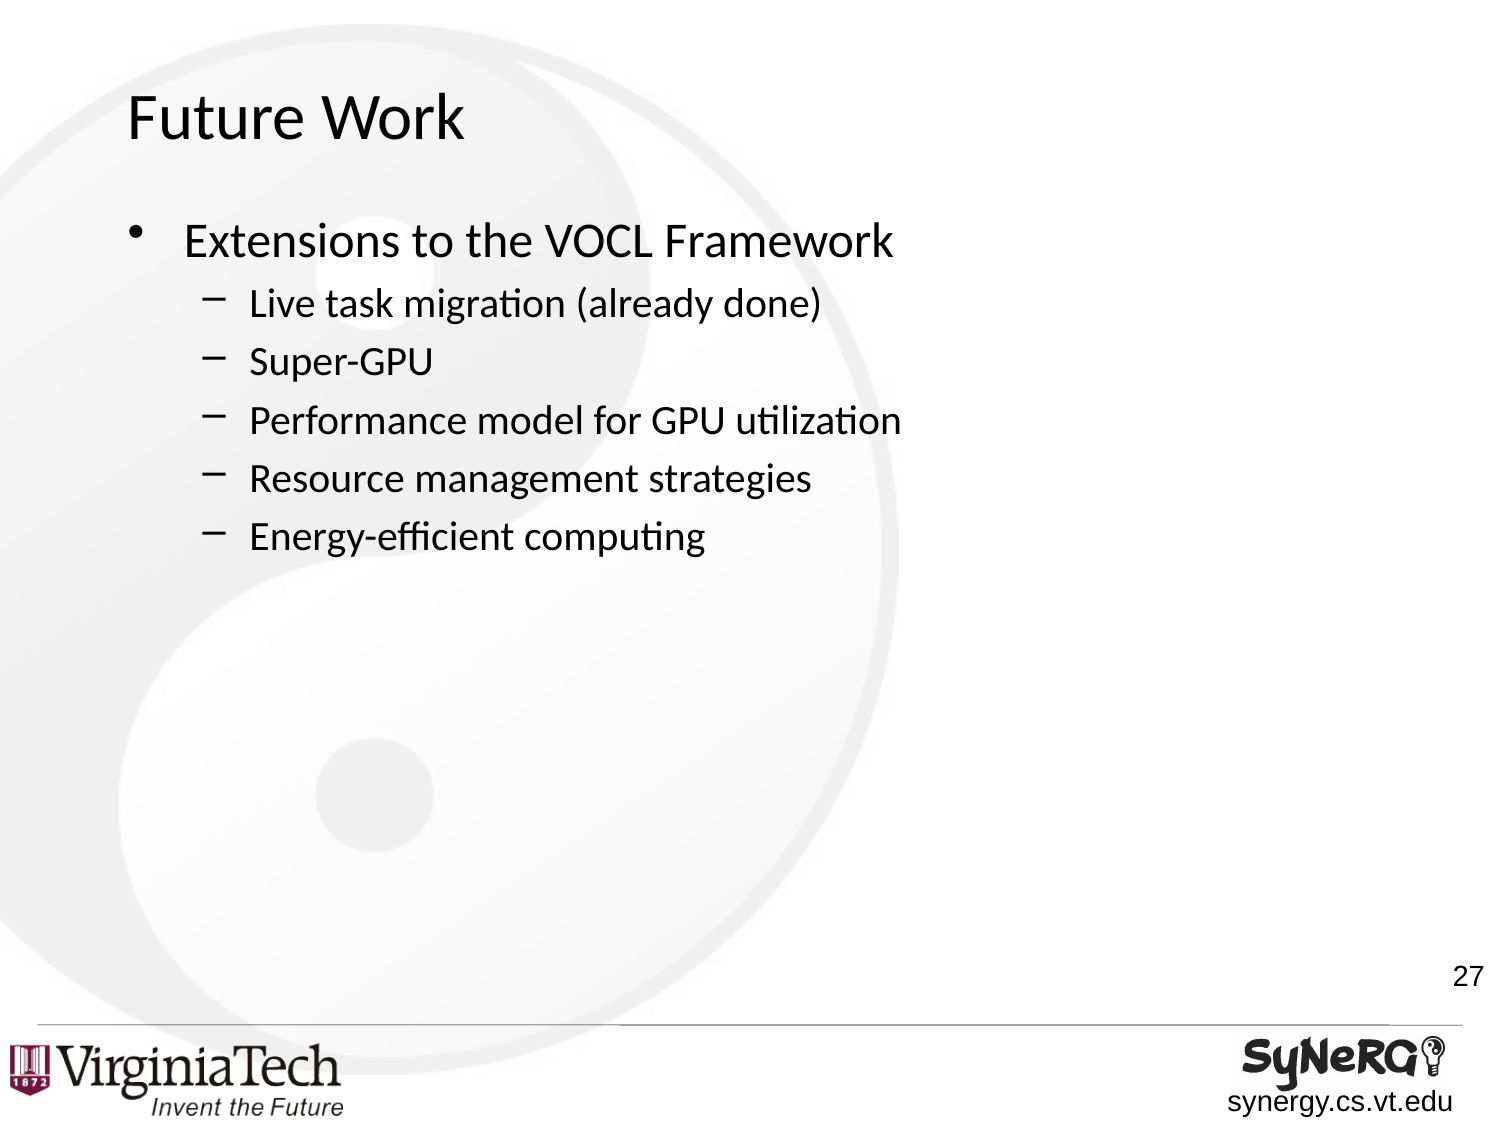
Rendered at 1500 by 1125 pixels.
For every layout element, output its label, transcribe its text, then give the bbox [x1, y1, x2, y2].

picture [0, 1033, 350, 1124]
text_box 27 [1424, 949, 1500, 1025]
picture [1237, 1032, 1448, 1095]
title Future Work [112, 49, 1388, 176]
list Extensions to the VOCL Framework Live task migration (already done) Super-GPU Performance model for GPU utilization Resource management strategies Energy-efficient computing [112, 199, 1388, 951]
